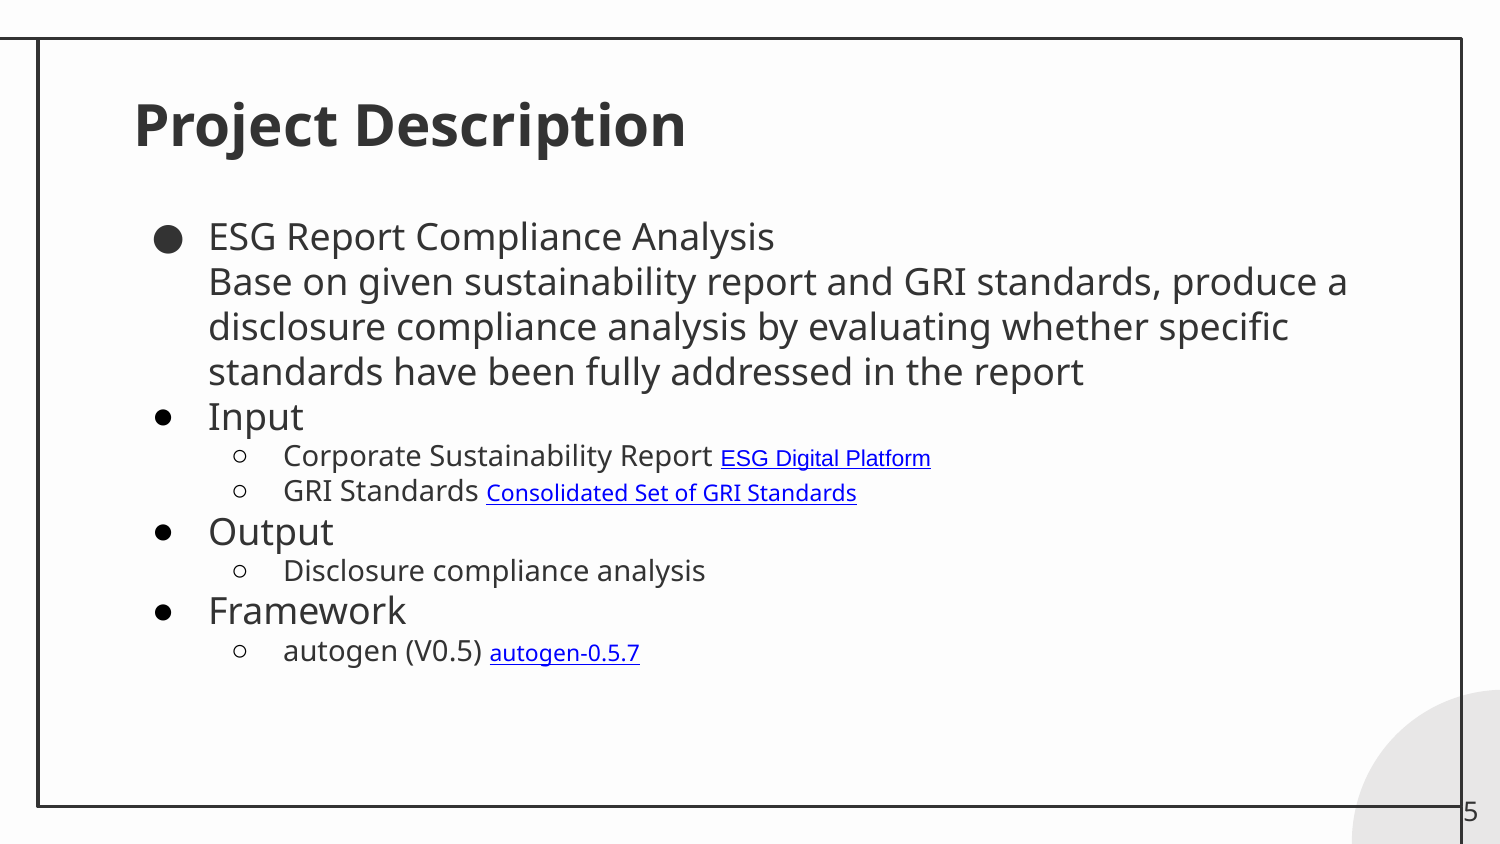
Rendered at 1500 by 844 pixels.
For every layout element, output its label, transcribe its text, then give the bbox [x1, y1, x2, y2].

title Project Description [118, 72, 1382, 167]
slide_number 5 [1403, 779, 1494, 844]
text_box ESG Report Compliance Analysis Base on given sustainability report and GRI standards, produce a disclosure compliance analysis by evaluating whether specific standards have been fully addressed in the report Input Corporate Sustainability Report ESG Digital Platform GRI Standards Consolidated Set of GRI Standards Output Disclosure compliance analysis Framework autogen (V0.5) autogen-0.5.7 [118, 197, 1382, 683]
